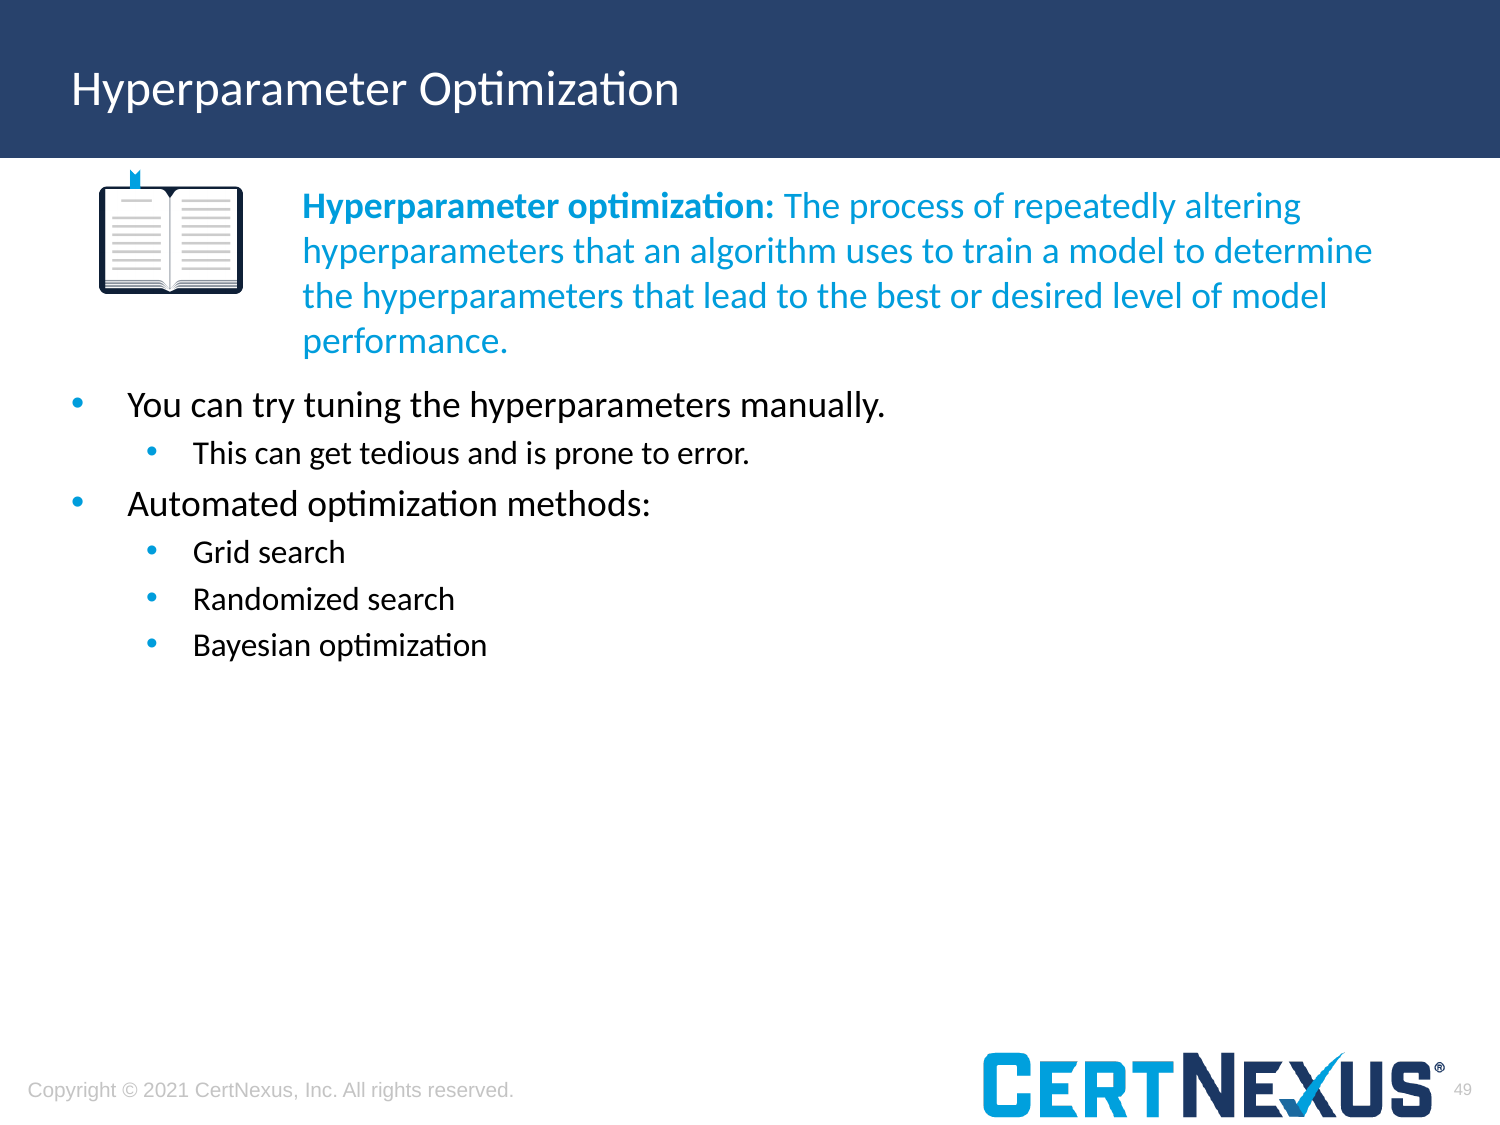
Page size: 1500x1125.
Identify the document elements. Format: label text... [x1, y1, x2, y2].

slide_number 49 [1137, 1058, 1488, 1119]
picture [967, 1023, 1458, 1125]
list You can try tuning the hyperparameters manually. This can get tedious and is prone to error. Automated optimization methods: Grid search Randomized search Bayesian optimization [56, 372, 1444, 1031]
picture [99, 169, 243, 294]
title Hyperparameter Optimization [56, 16, 1350, 155]
list Hyperparameter optimization: The process of repeatedly altering hyperparameters that an algorithm uses to train a model to determine the hyperparameters that lead to the best or desired level of model performance. [287, 173, 1425, 299]
